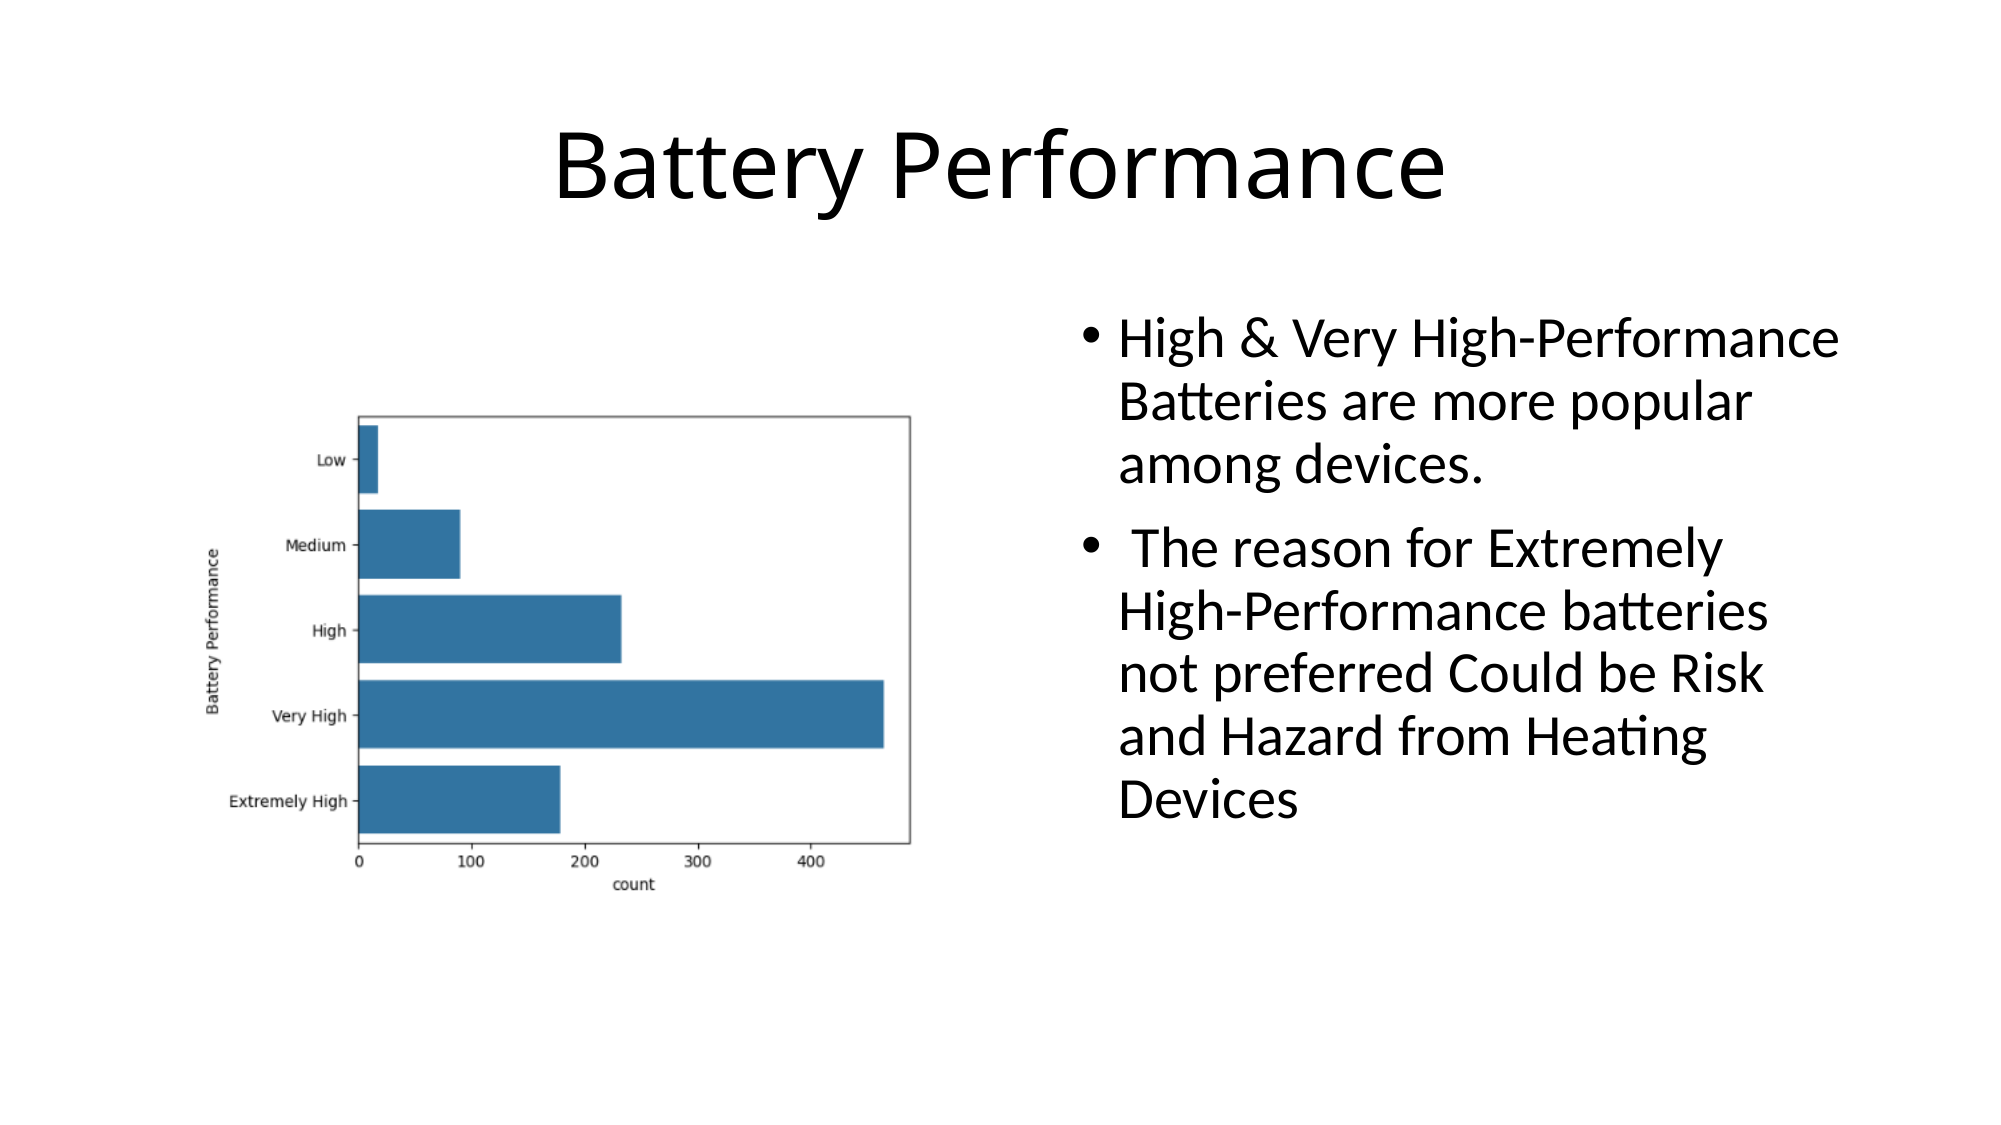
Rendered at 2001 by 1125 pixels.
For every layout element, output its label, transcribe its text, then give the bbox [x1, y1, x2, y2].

picture [173, 413, 970, 900]
list High & Very High-Performance Batteries are more popular among devices. The reason for Extremely High-Performance batteries not preferred Could be Risk and Hazard from Heating Devices [1066, 299, 1863, 1014]
title Battery Performance [137, 59, 1863, 278]
